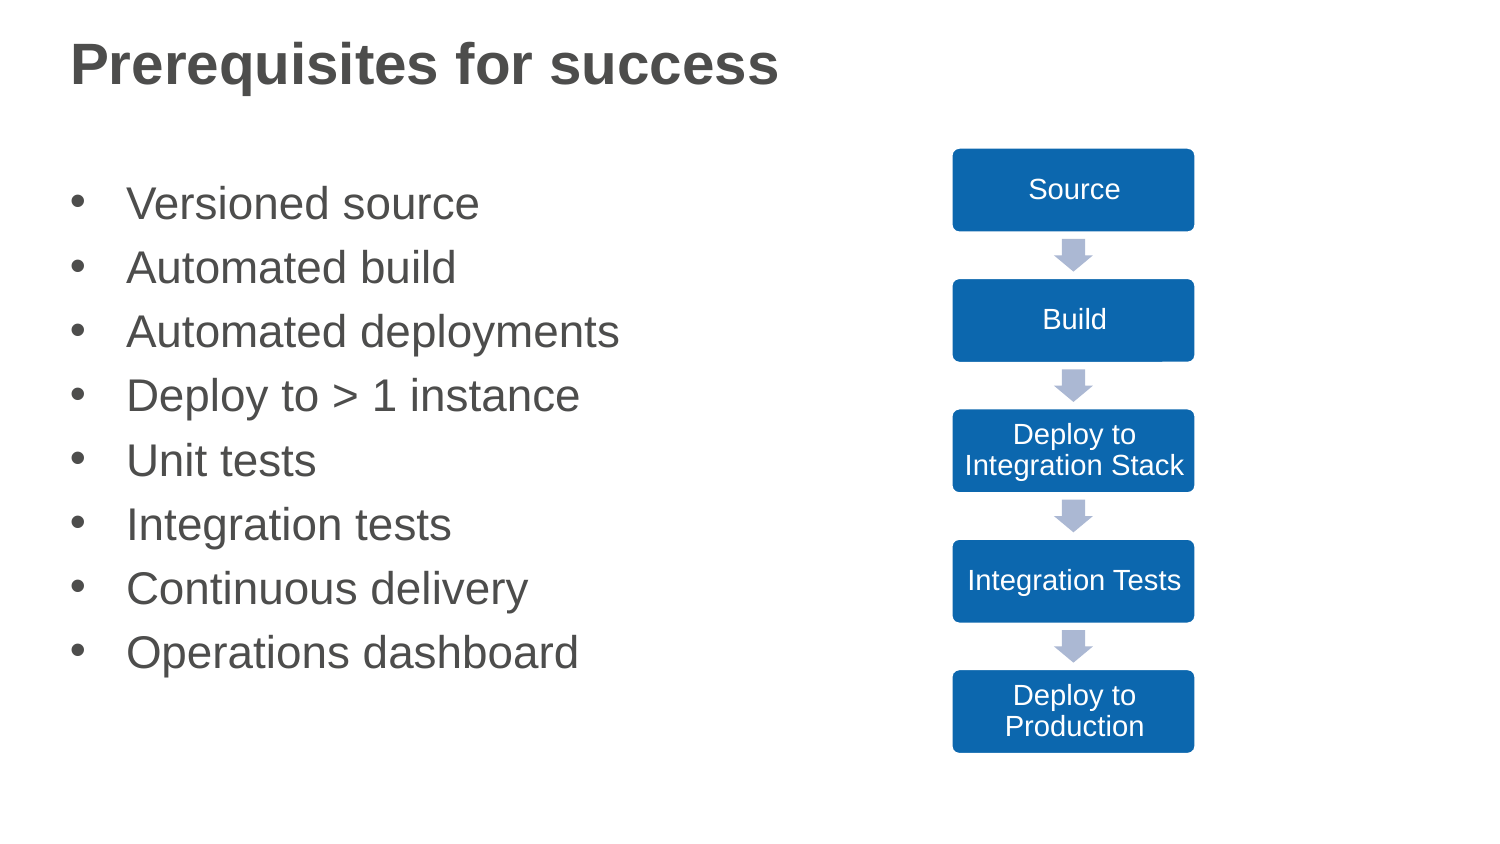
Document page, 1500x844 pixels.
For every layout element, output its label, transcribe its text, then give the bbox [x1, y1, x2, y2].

title Prerequisites for success [55, 18, 1402, 109]
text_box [920, 146, 1227, 756]
list Versioned source Automated build Automated deployments Deploy to > 1 instance Unit tests Integration tests Continuous delivery Operations dashboard [54, 166, 718, 736]
